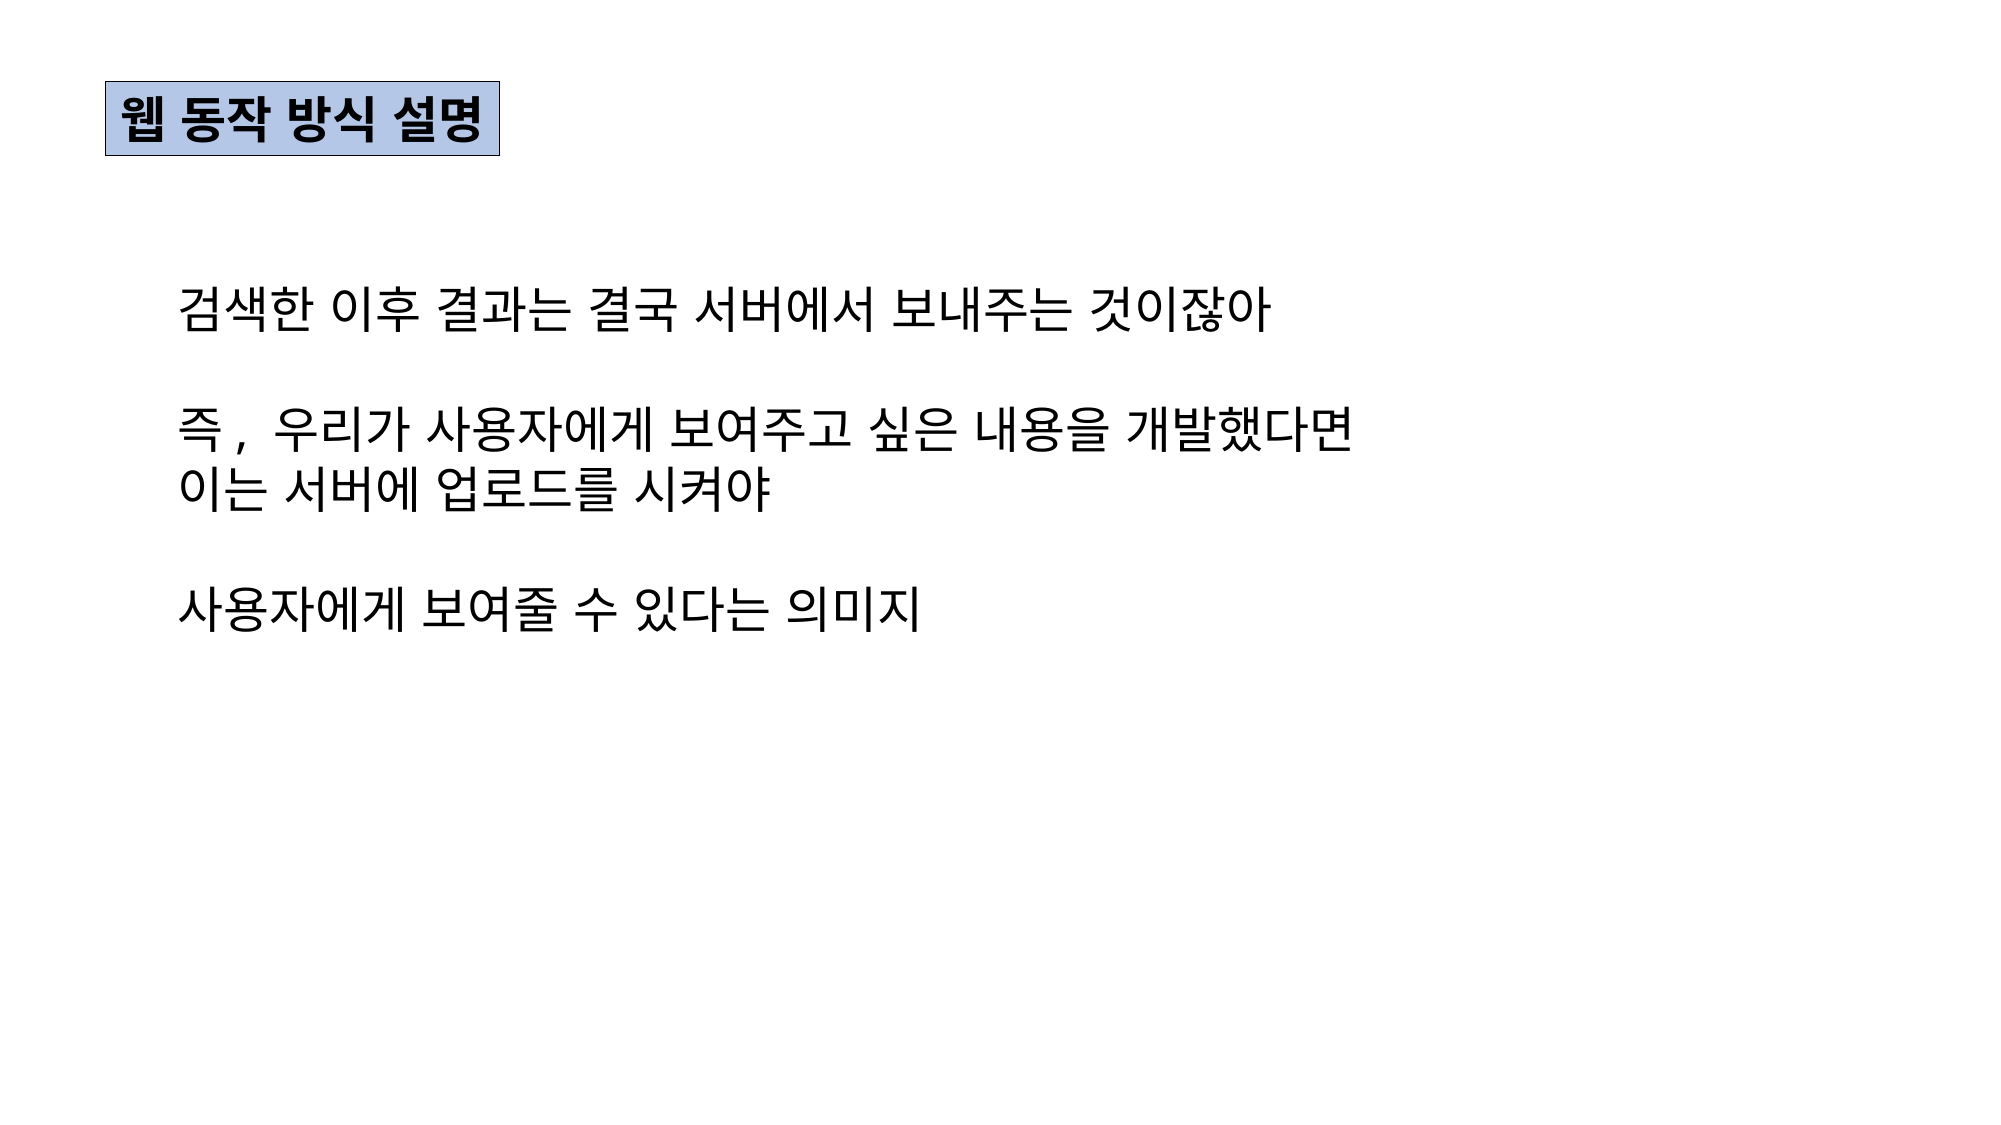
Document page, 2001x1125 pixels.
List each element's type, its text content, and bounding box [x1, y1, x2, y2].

text_box 웹 동작 방식 설명 [105, 81, 500, 156]
text_box 검색한 이후 결과는 결국 서버에서 보내주는 것이잖아 즉, 우리가 사용자에게 보여주고 싶은 내용을 개발했다면 이는 서버에 업로드를 시켜야 사용자에게 보여줄 수 있다는 의미지 [162, 271, 1371, 646]
